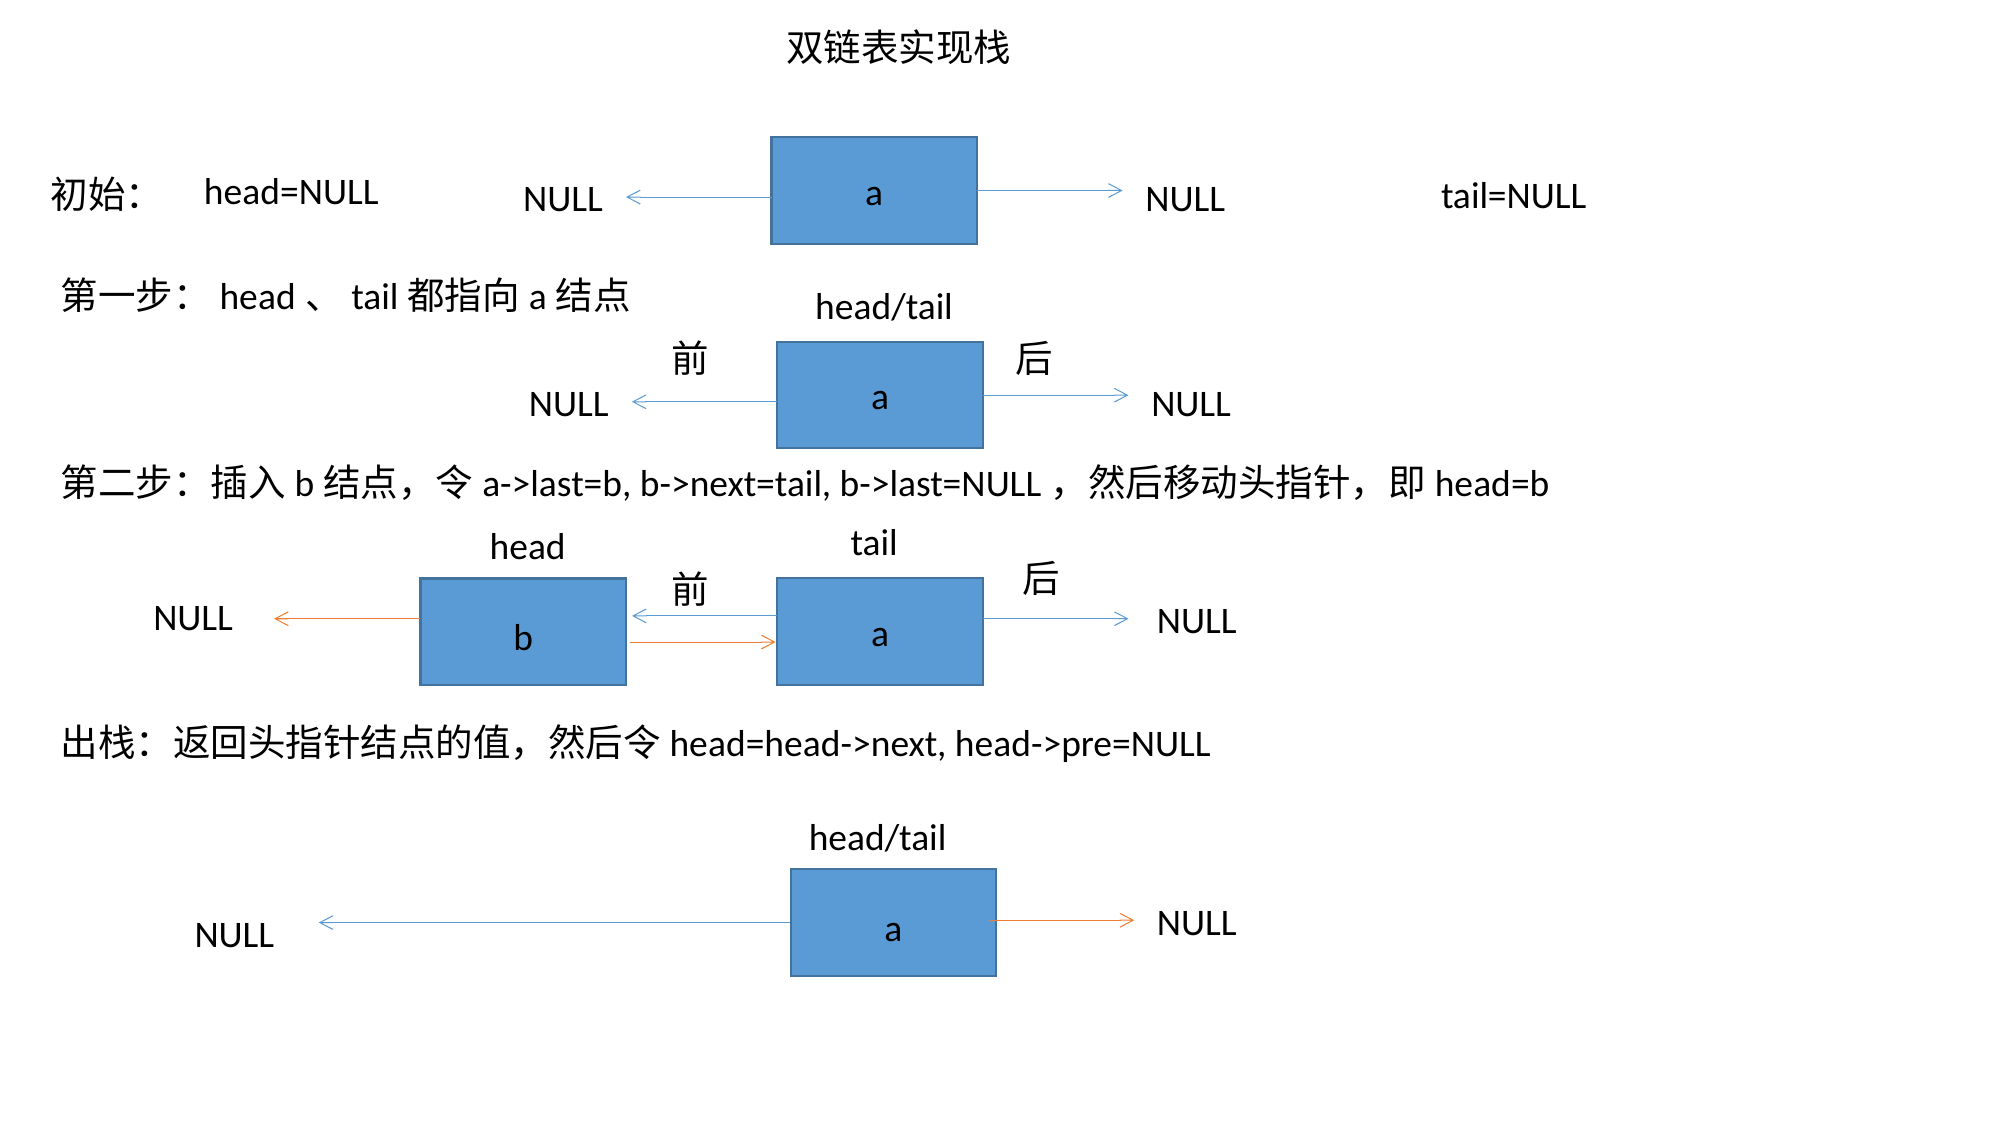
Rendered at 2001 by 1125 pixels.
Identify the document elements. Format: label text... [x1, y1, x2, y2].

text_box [506, 274, 1255, 449]
text_box 第二步：插入b结点，令a->last=b, b->next=tail, b->last=NULL，然后移动头指针，即head=b [45, 451, 1862, 512]
text_box head=NULL [163, 160, 420, 220]
text_box 初始： [35, 163, 159, 223]
text_box 第一步：head、tail都指向a结点 [45, 264, 657, 325]
text_box tail=NULL [1399, 163, 1629, 223]
text_box 出栈：返回头指针结点的值，然后令head=head->next, head->pre=NULL [45, 711, 1632, 772]
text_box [130, 510, 1260, 686]
text_box 双链表实现栈 [771, 16, 1233, 77]
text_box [171, 805, 1260, 976]
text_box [500, 136, 1249, 244]
